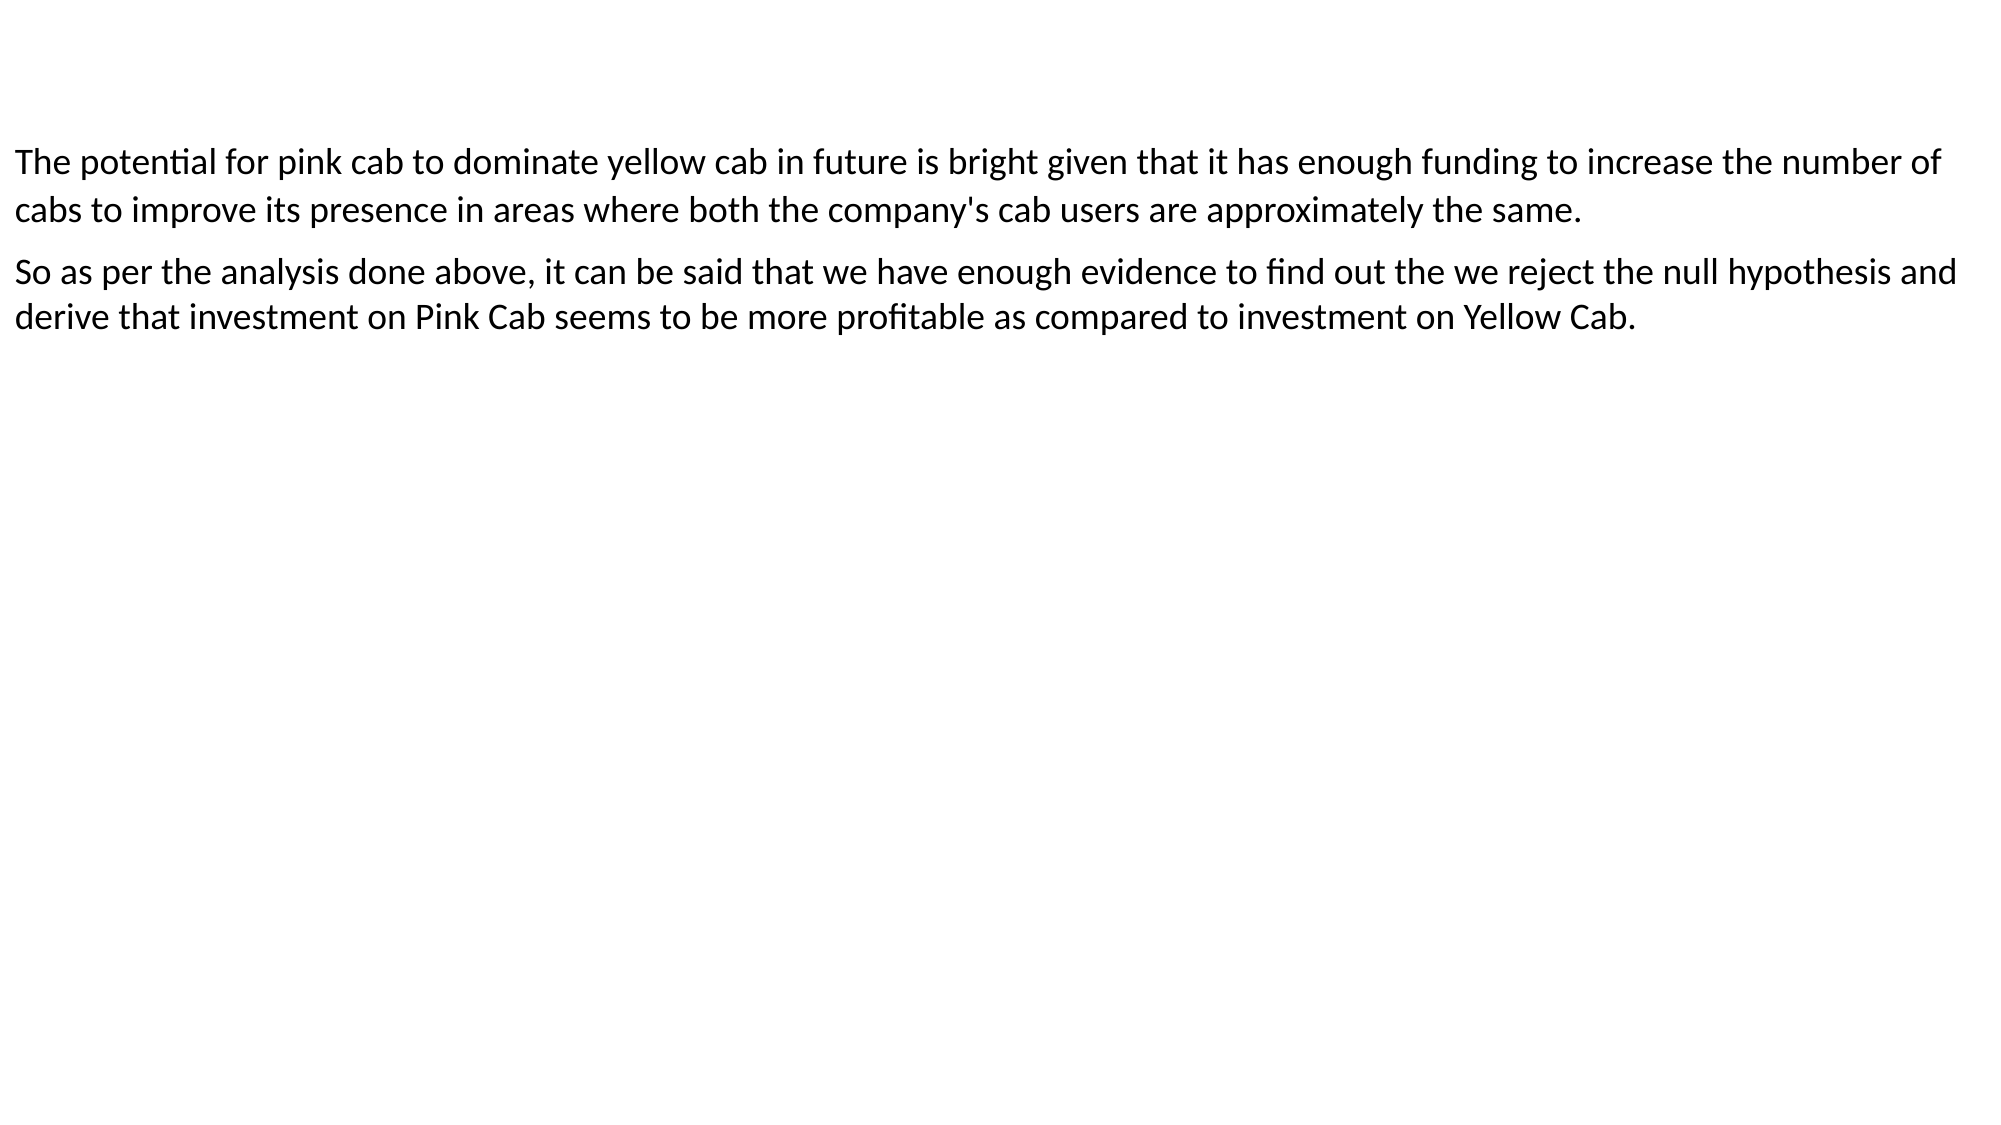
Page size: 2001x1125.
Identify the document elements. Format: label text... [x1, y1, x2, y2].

text_box The potential for pink cab to dominate yellow cab in future is bright given that it has enough funding to increase the number of cabs to improve its presence in areas where both the company's cab users are approximately the same. So as per the analysis done above, it can be said that we have enough evidence to find out the we reject the null hypothesis and derive that investment on Pink Cab seems to be more profitable as compared to investment on Yellow Cab. [0, 126, 2000, 345]
